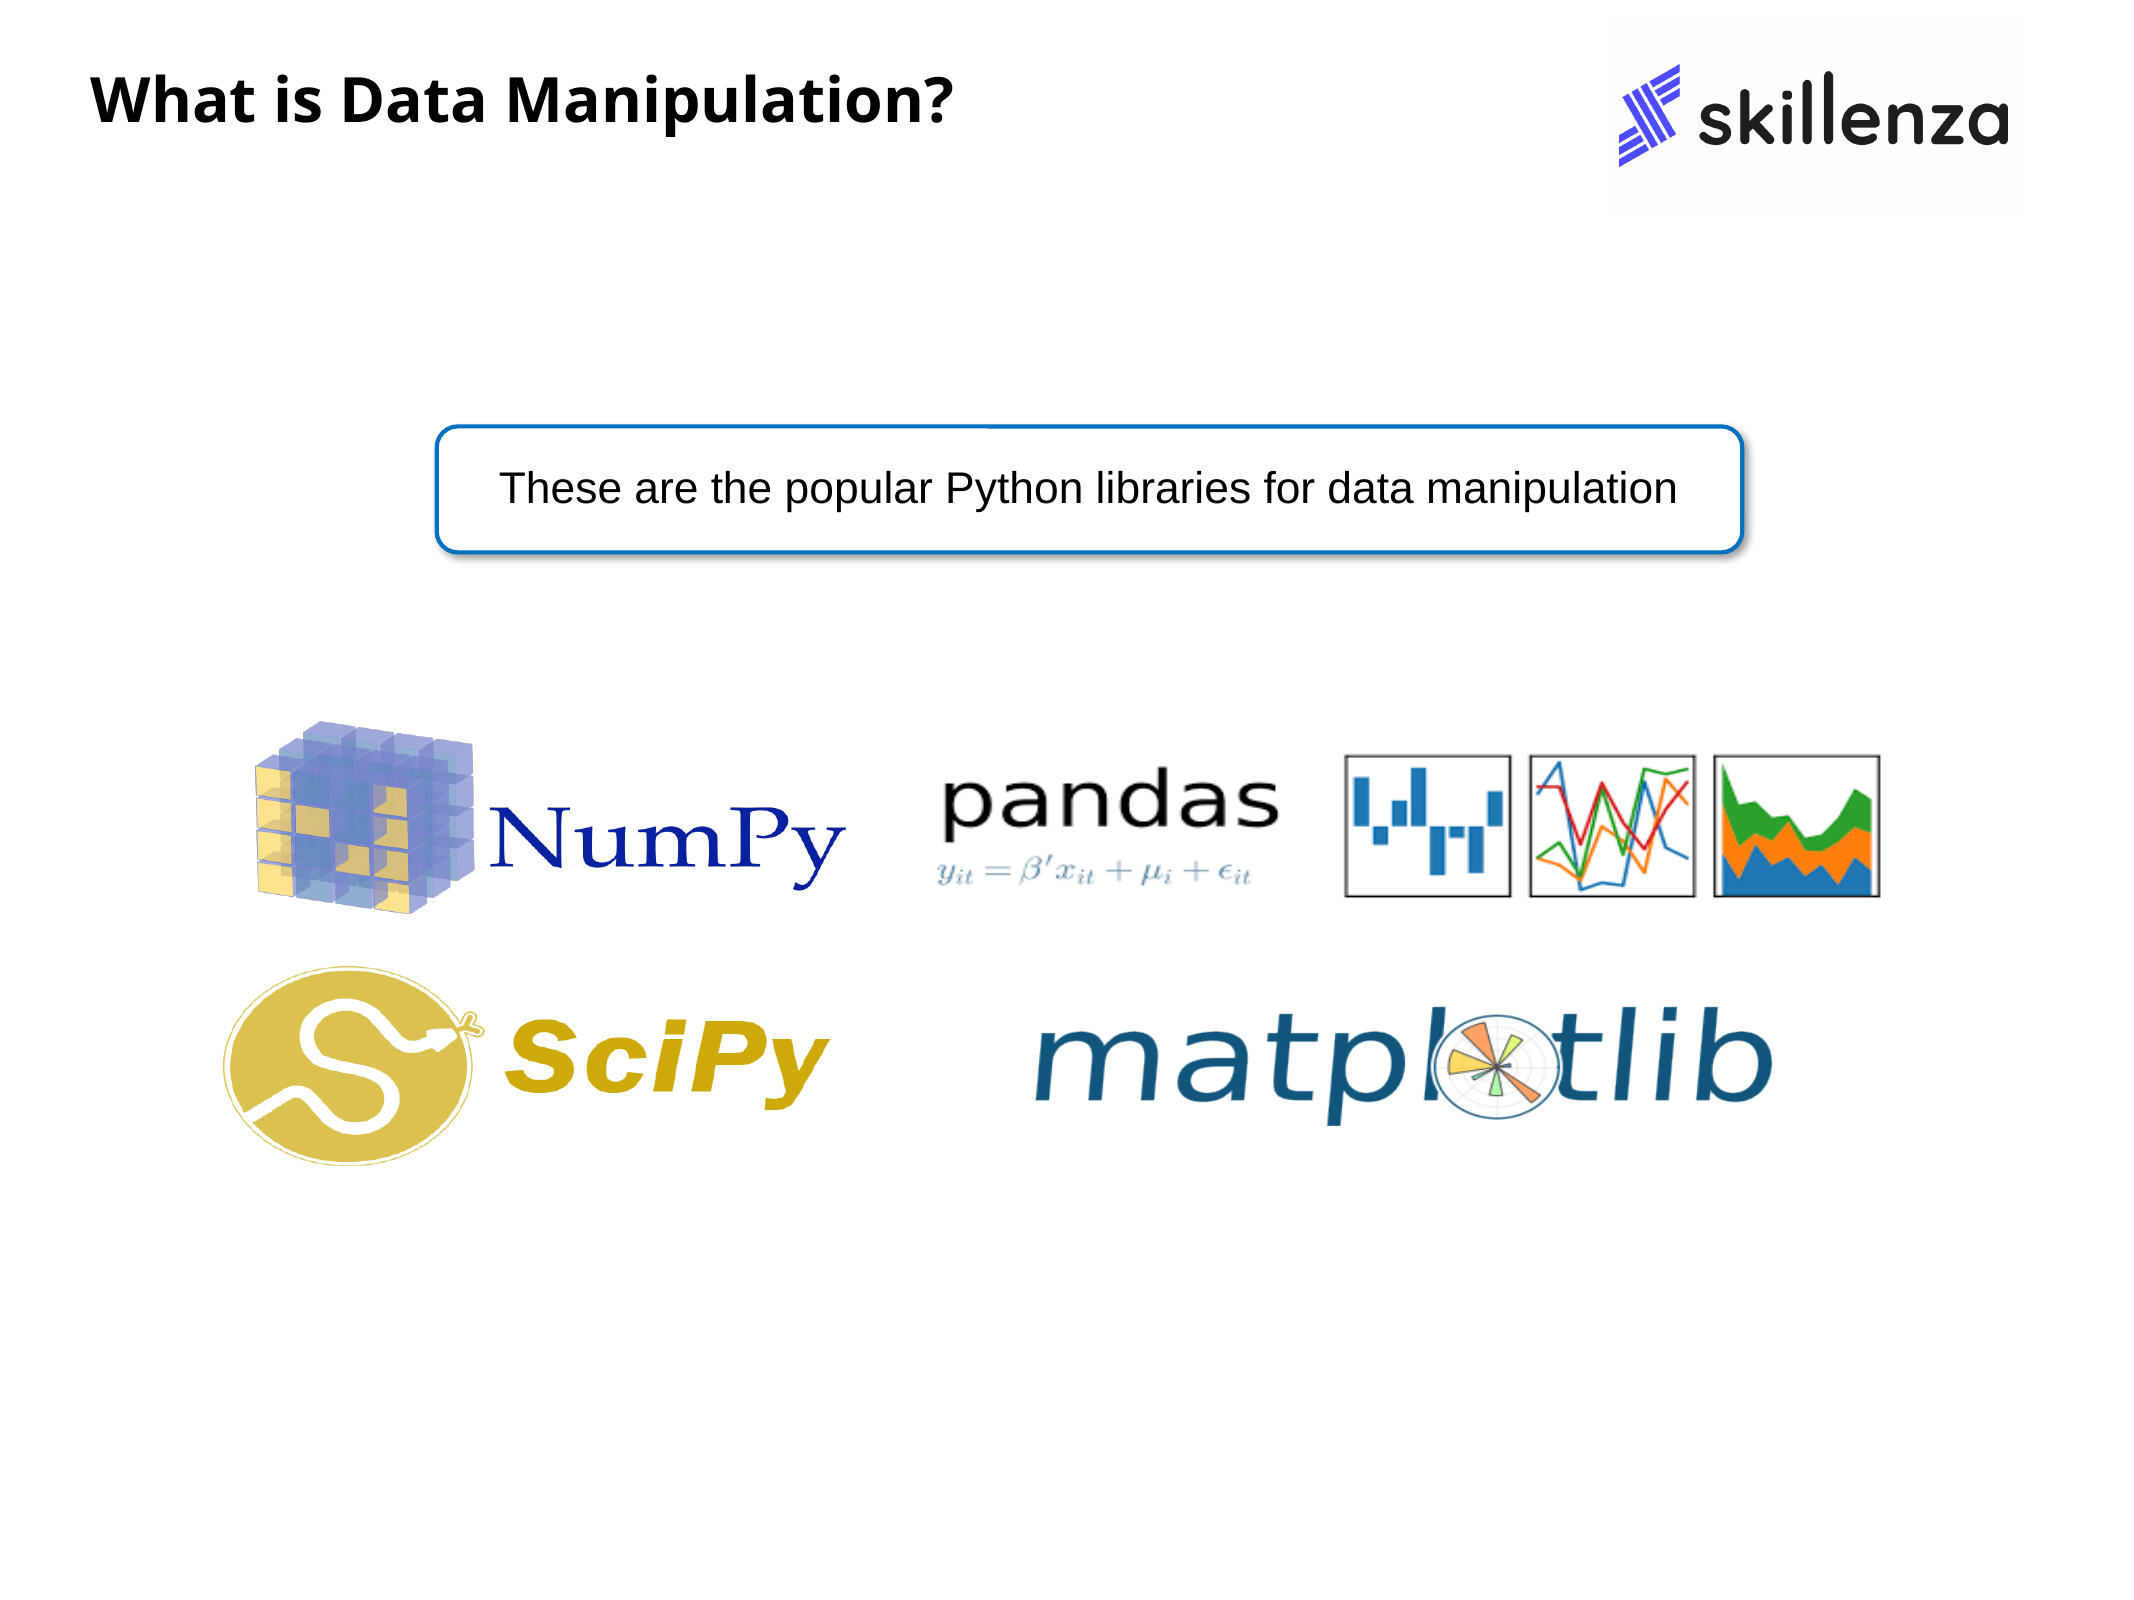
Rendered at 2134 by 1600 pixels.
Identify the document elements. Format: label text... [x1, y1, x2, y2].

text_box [223, 720, 1910, 1167]
text_box These are the popular Python libraries for data manipulation [434, 424, 1745, 555]
picture [1604, 11, 2022, 220]
text_box What is Data Manipulation? [75, 61, 1099, 144]
